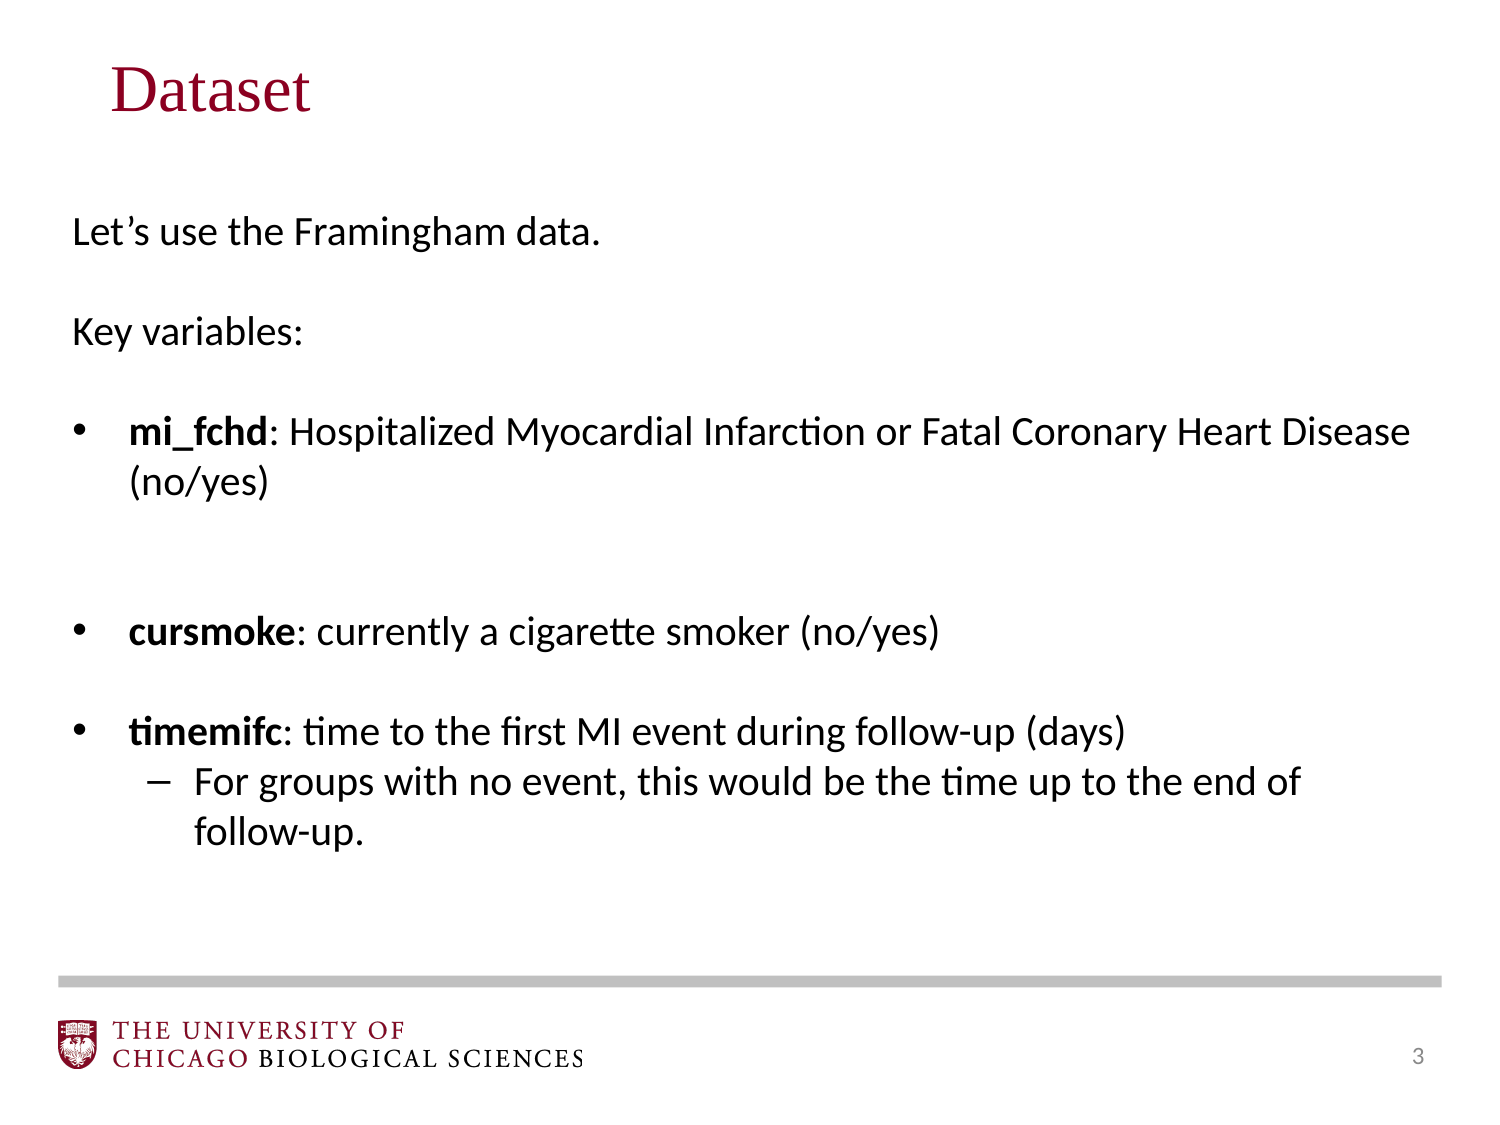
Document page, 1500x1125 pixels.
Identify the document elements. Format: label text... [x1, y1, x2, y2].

slide_number ‹#› [1377, 1024, 1440, 1085]
list Let’s use the Framingham data. Key variables: mi_fchd: Hospitalized Myocardial Infarction or Fatal Coronary Heart Disease (no/yes) cursmoke: currently a cigarette smoker (no/yes) timemifc: time to the first MI event during follow-up (days) For groups with no event, this would be the time up to the end of follow-up. [57, 156, 1443, 969]
list Dataset [95, 37, 1482, 142]
picture [58, 1020, 582, 1069]
